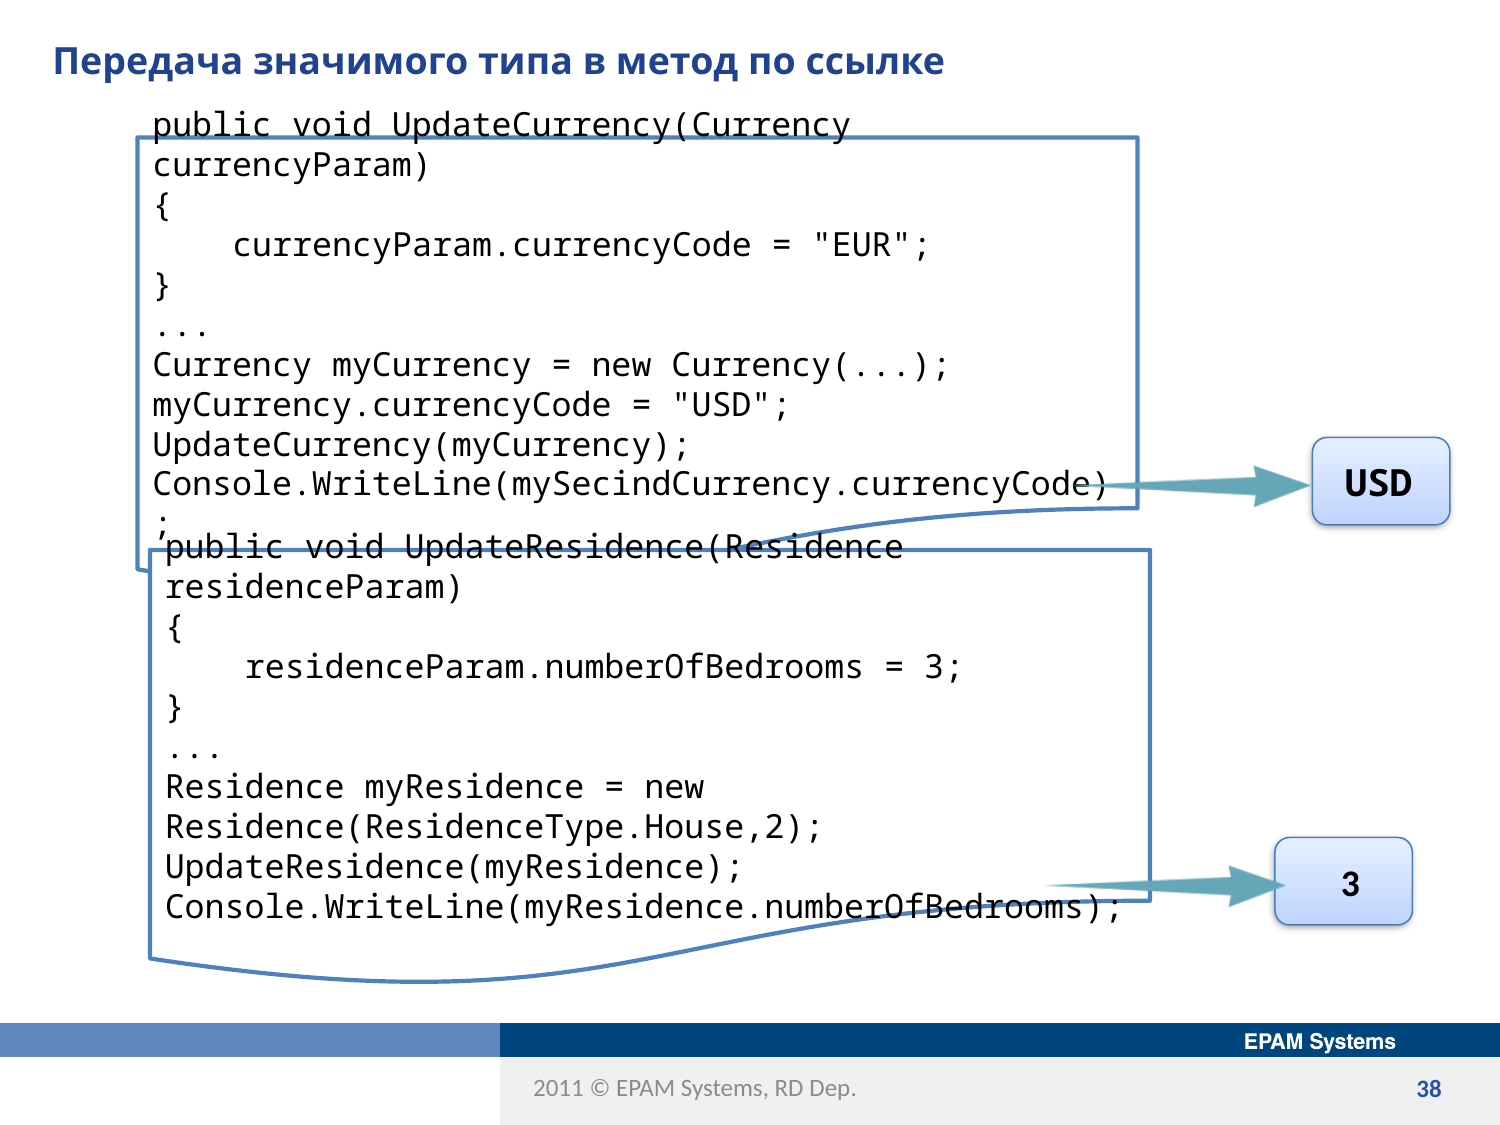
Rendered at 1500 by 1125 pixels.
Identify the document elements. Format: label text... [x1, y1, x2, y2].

text_box public void UpdateResidence(Residence residenceParam) { residenceParam.numberOfBedrooms = 3; } ... Residence myResidence = new Residence(ResidenceType.House,2); UpdateResidence(myResidence); Console.WriteLine(myResidence.numberOfBedrooms); [147, 609, 1153, 984]
picture [1037, 862, 1288, 912]
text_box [137, 137, 1451, 601]
title Передача значимого типа в метод по ссылке [36, 29, 1469, 90]
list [1062, 462, 1313, 512]
text_box 3 [1274, 836, 1414, 926]
